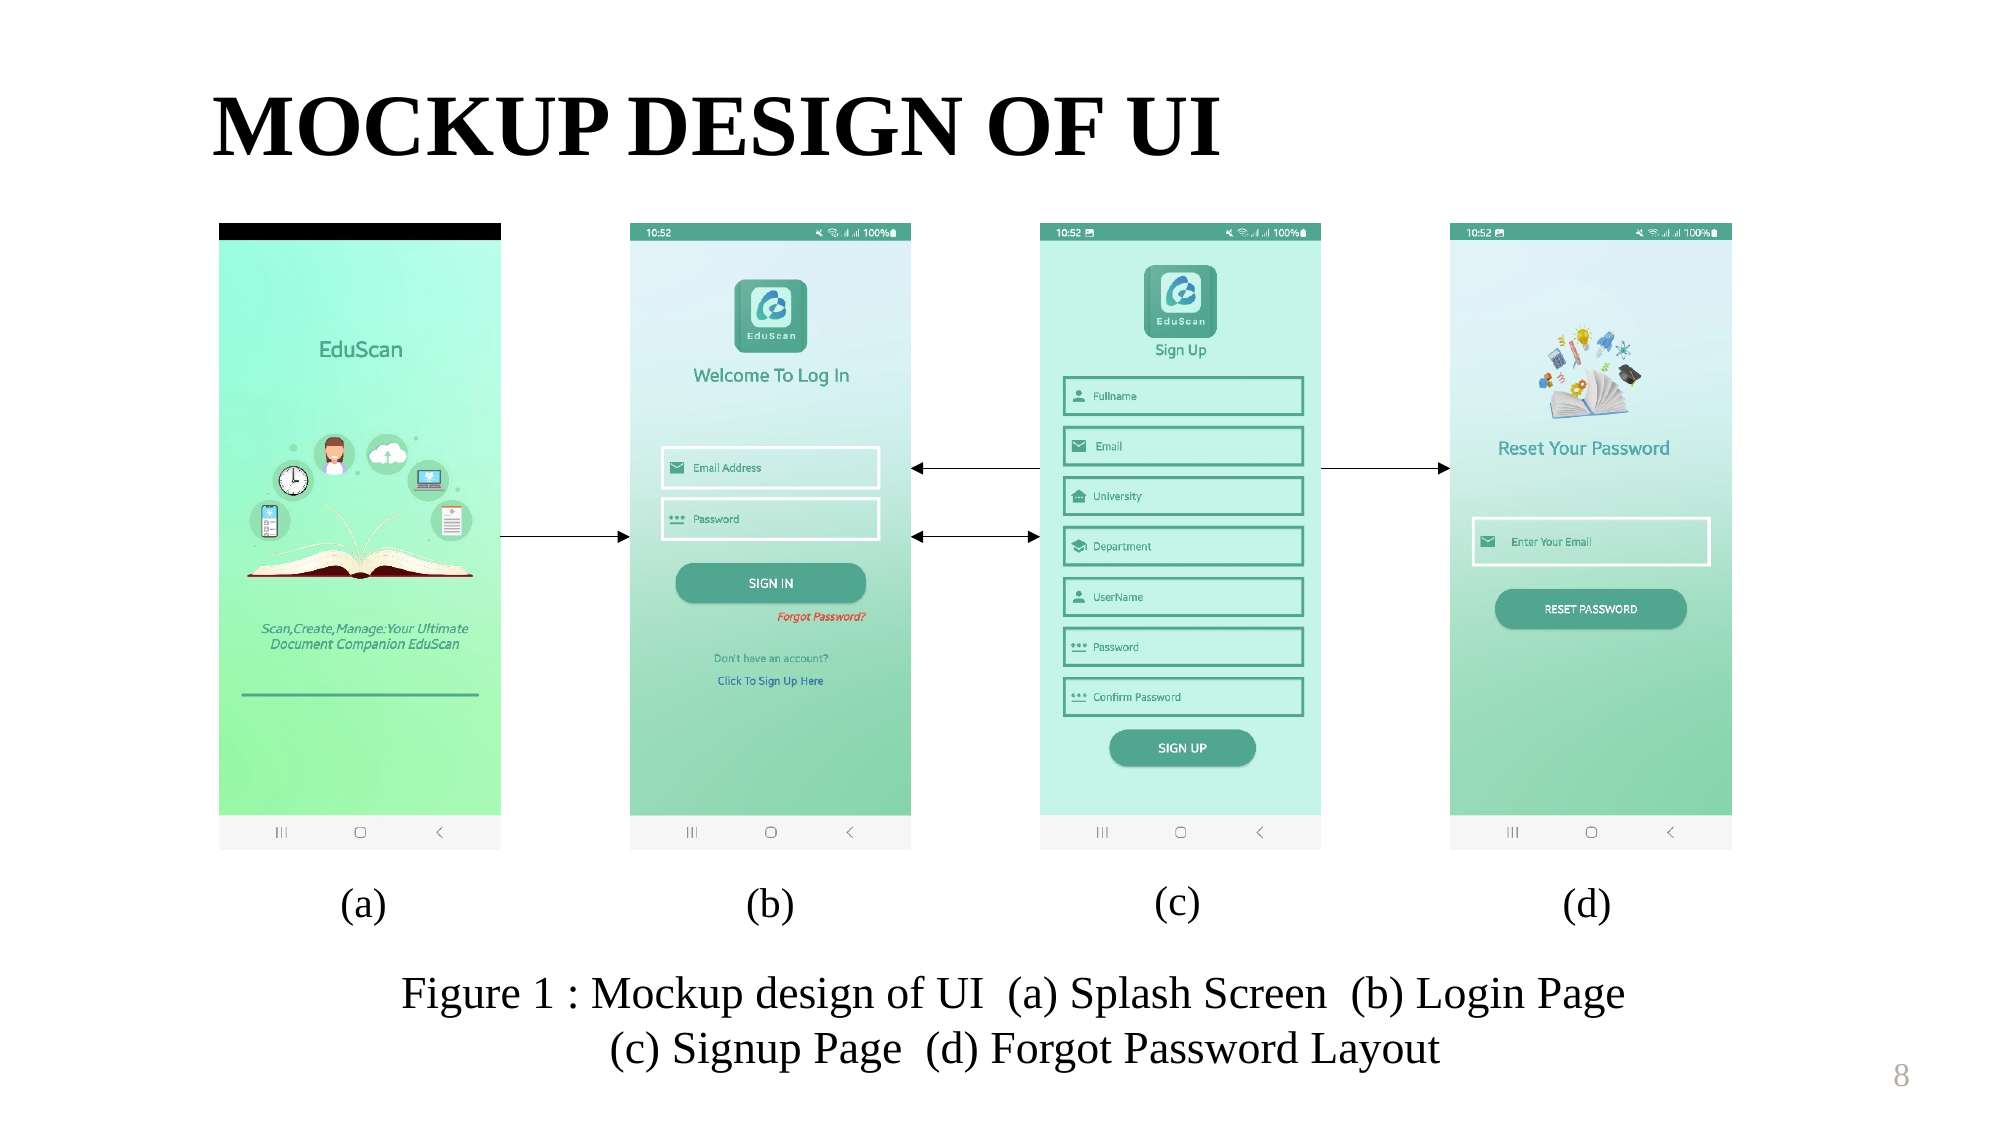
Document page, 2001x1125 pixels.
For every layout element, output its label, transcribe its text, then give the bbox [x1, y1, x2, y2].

slide_number 8 [1878, 1042, 1968, 1103]
picture [629, 223, 911, 850]
text_box (a) [325, 868, 405, 934]
text_box (b) [731, 868, 842, 934]
text_box (d) [1548, 868, 1659, 934]
text_box Figure 1 : Mockup design of UI (a) Splash Screen (b) Login Page (c) Signup Page (d) Forgot Password Layout [144, 955, 1906, 1081]
picture [1450, 223, 1732, 850]
text_box MOCKUP DESIGN OF UI [197, 61, 1354, 181]
picture [219, 223, 501, 850]
picture [1040, 223, 1321, 850]
text_box (c) [1139, 866, 1250, 932]
